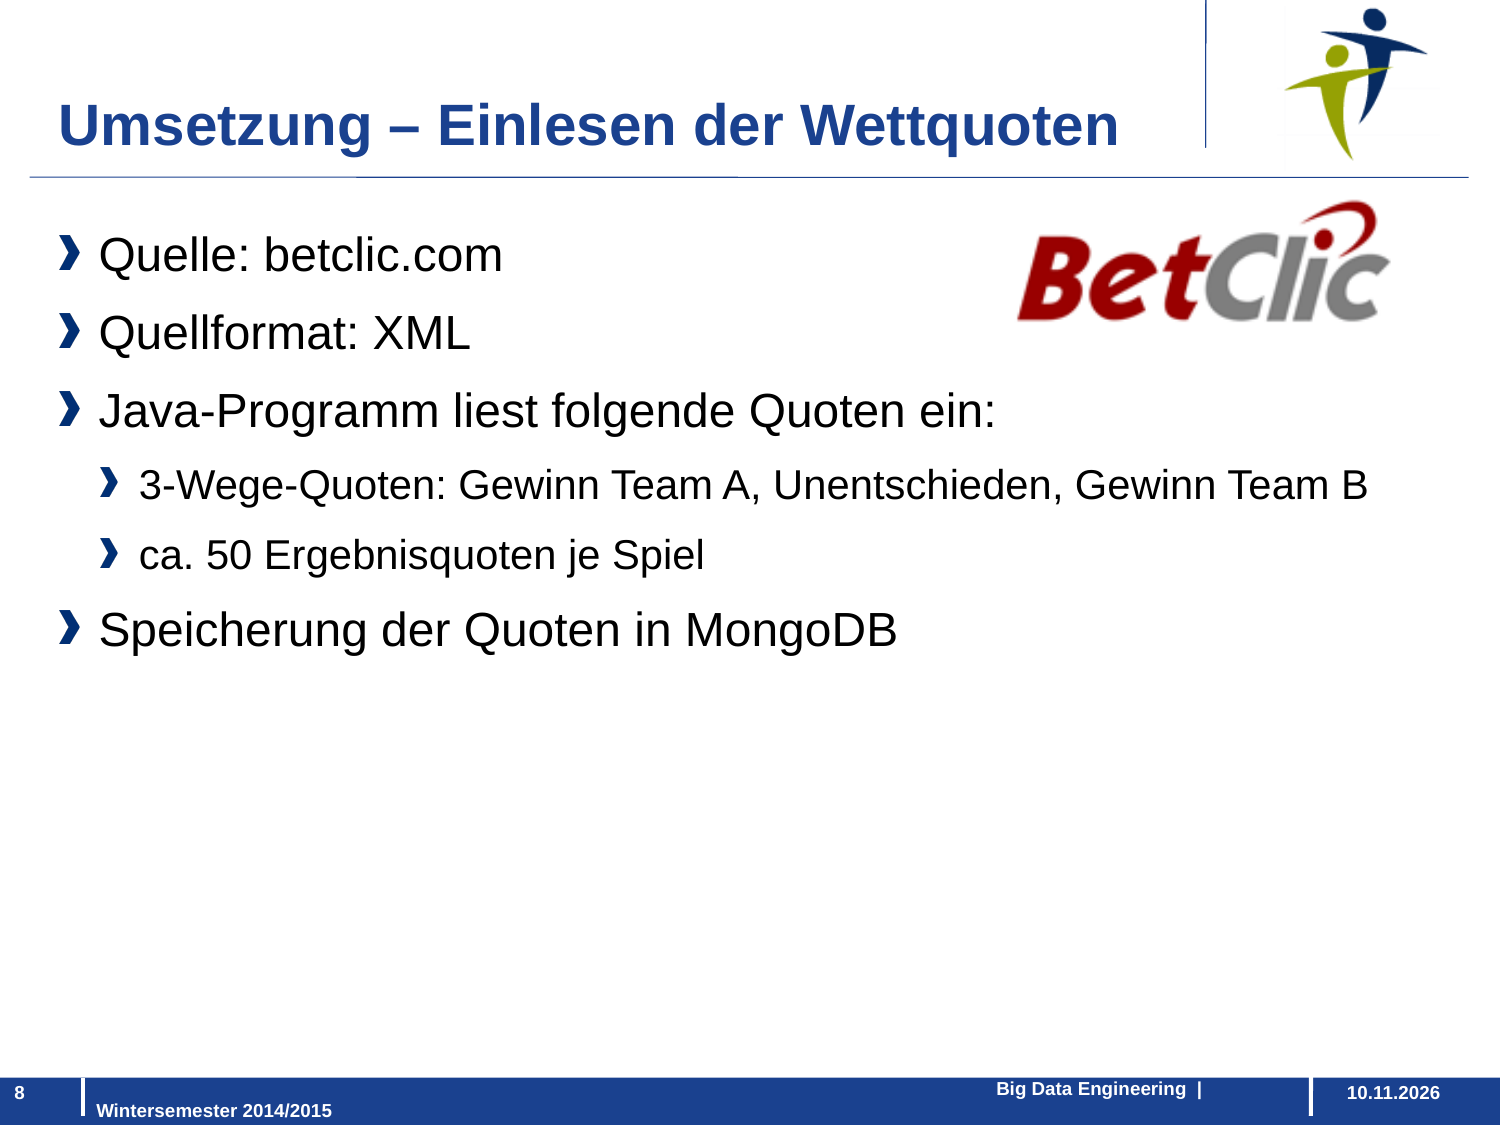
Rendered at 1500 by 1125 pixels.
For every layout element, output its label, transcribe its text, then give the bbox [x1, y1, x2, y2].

picture [59, 391, 80, 426]
footer Big Data Engineering | Wintersemester 2014/2015 [96, 1080, 1278, 1117]
picture [59, 610, 80, 644]
picture [59, 235, 80, 270]
picture [100, 467, 118, 497]
list Umsetzung – Einlesen der Wettquoten [59, 86, 1217, 138]
slide_number 8 [14, 1080, 65, 1117]
picture [100, 538, 118, 568]
picture [1277, 6, 1440, 171]
picture [979, 193, 1417, 365]
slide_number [1337, 1080, 1441, 1117]
picture [59, 313, 80, 348]
list Quelle: betclic.com Quellformat: XML Java-Programm liest folgende Quoten ein: 3-Wege-Quoten: Gewinn Team A, Unentschieden, Gewinn Team B ca. 50 Ergebnisquoten je Spiel Speicherung der Quoten in MongoDB [59, 216, 1441, 1005]
